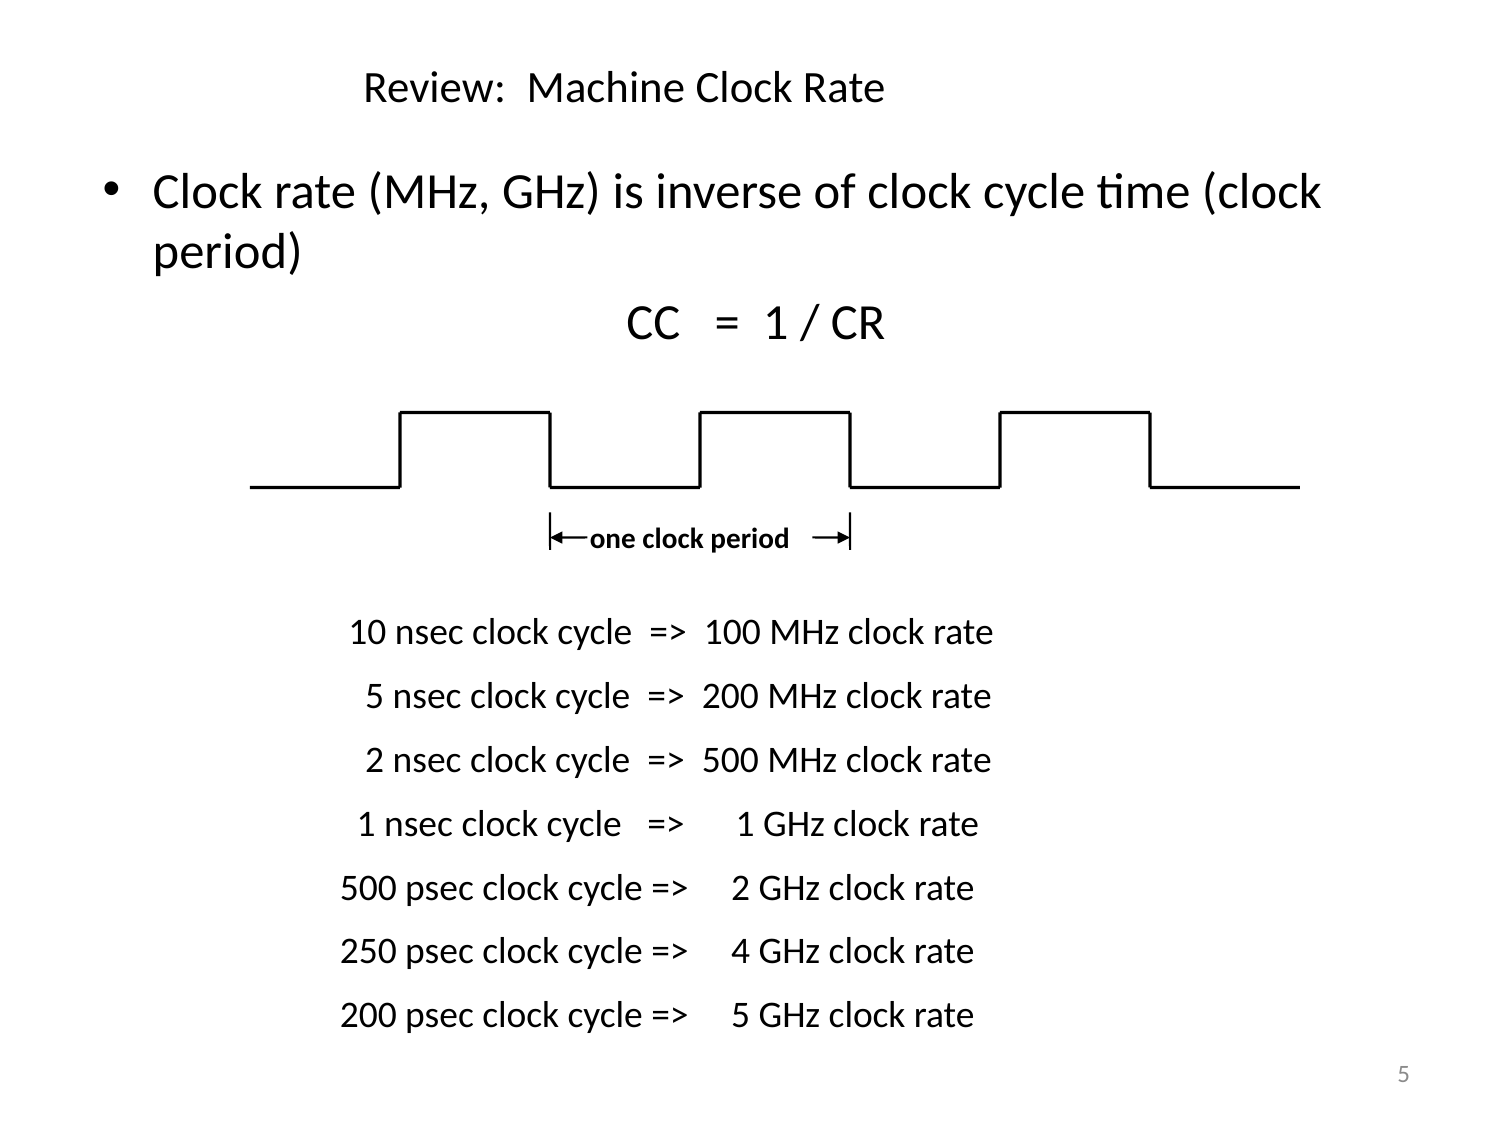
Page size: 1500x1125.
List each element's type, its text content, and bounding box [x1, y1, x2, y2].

slide_number 5 [1074, 1042, 1425, 1103]
text_box one clock period [575, 512, 838, 563]
text_box [549, 531, 588, 544]
text_box [812, 531, 850, 544]
list Clock rate (MHz, GHz) is inverse of clock cycle time (clock period) CC = 1 / CR [87, 149, 1425, 360]
text_box 10 nsec clock cycle => 100 MHz clock rate 5 nsec clock cycle => 200 MHz clock rate 2 nsec clock cycle => 500 MHz clock rate 1 nsec clock cycle => 1 GHz clock rate 500 psec clock cycle => 2 GHz clock rate 250 psec clock cycle => 4 GHz clock rate 200 psec clock cycle => 5 GHz clock rate [324, 599, 1175, 1043]
title Review: Machine Clock Rate [87, 50, 1163, 120]
